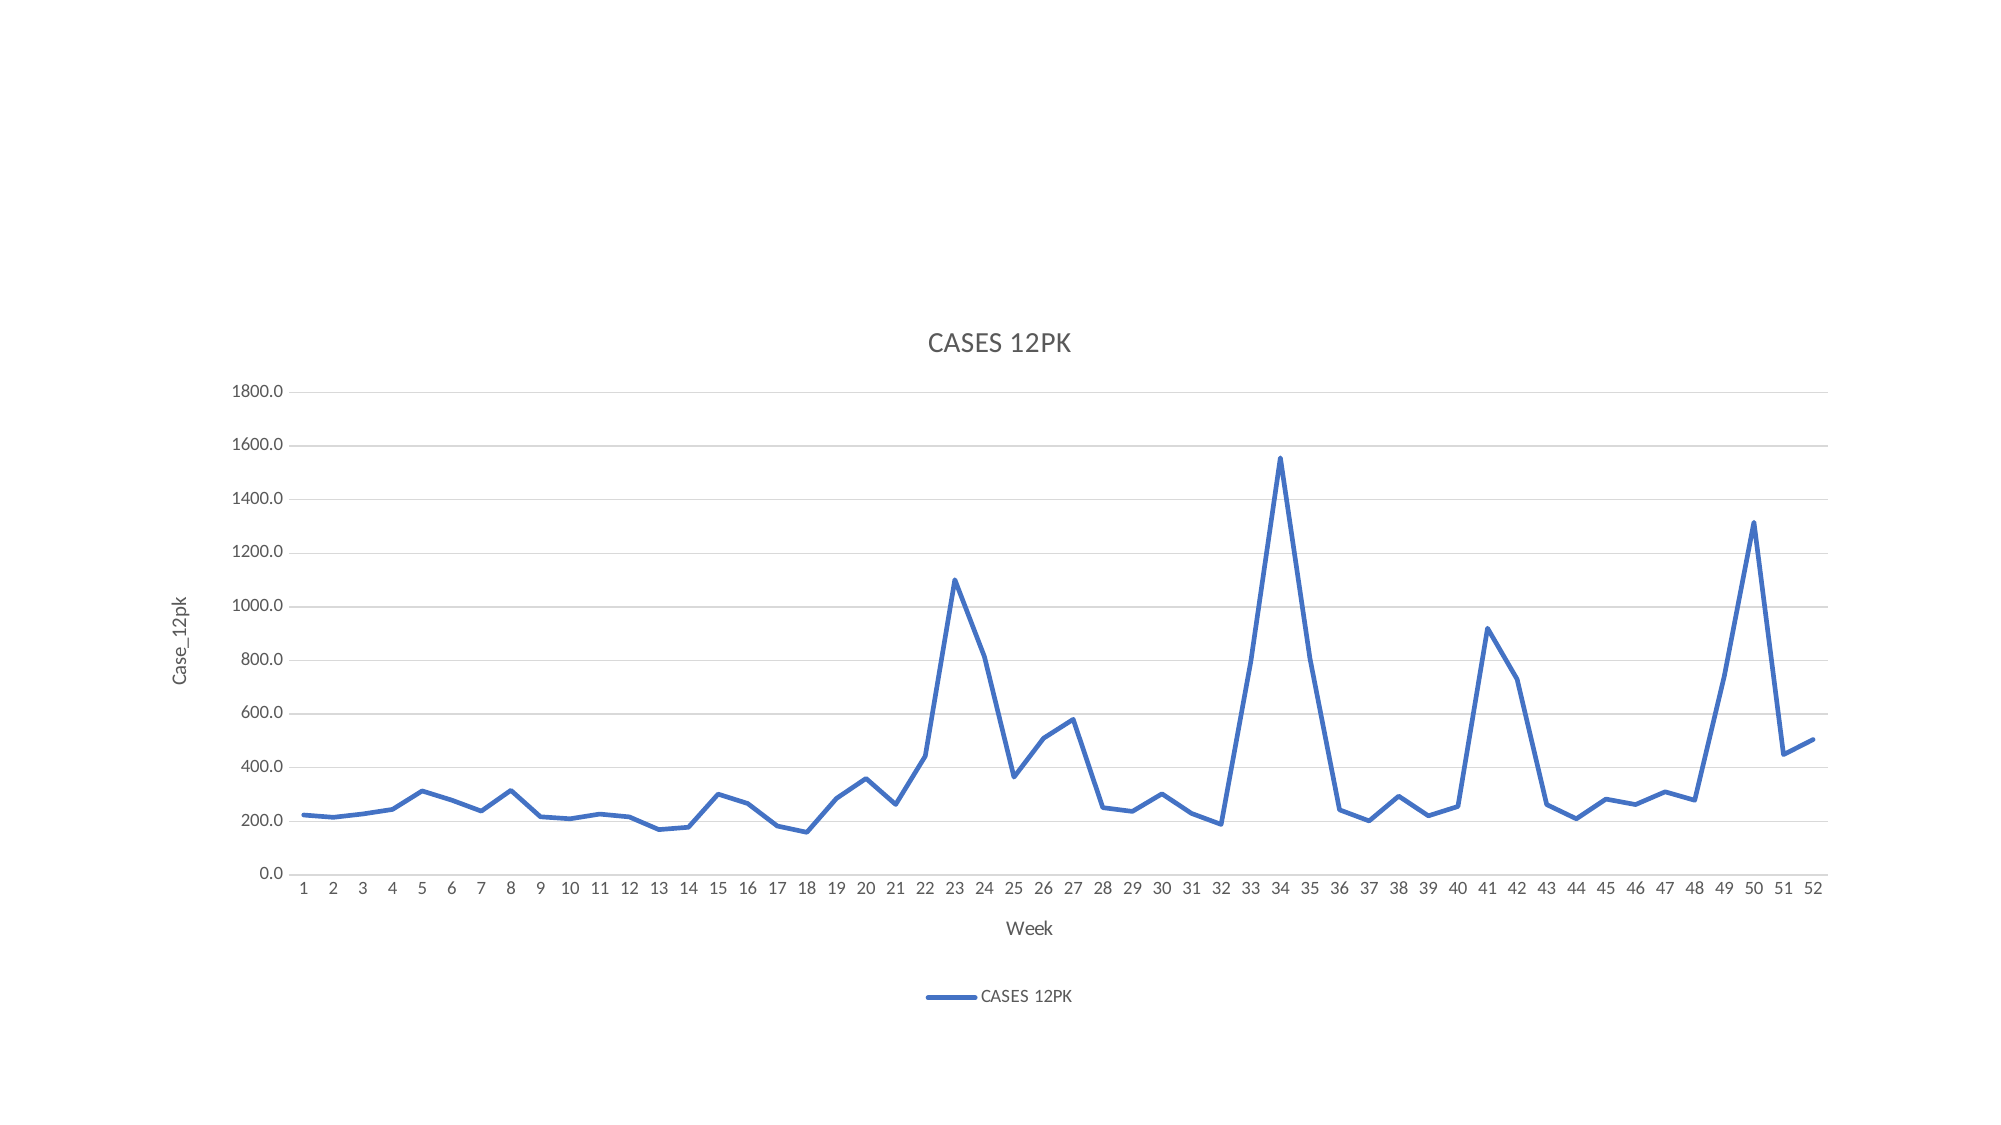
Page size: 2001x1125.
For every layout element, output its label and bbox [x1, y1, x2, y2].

chart [137, 299, 1863, 1014]
